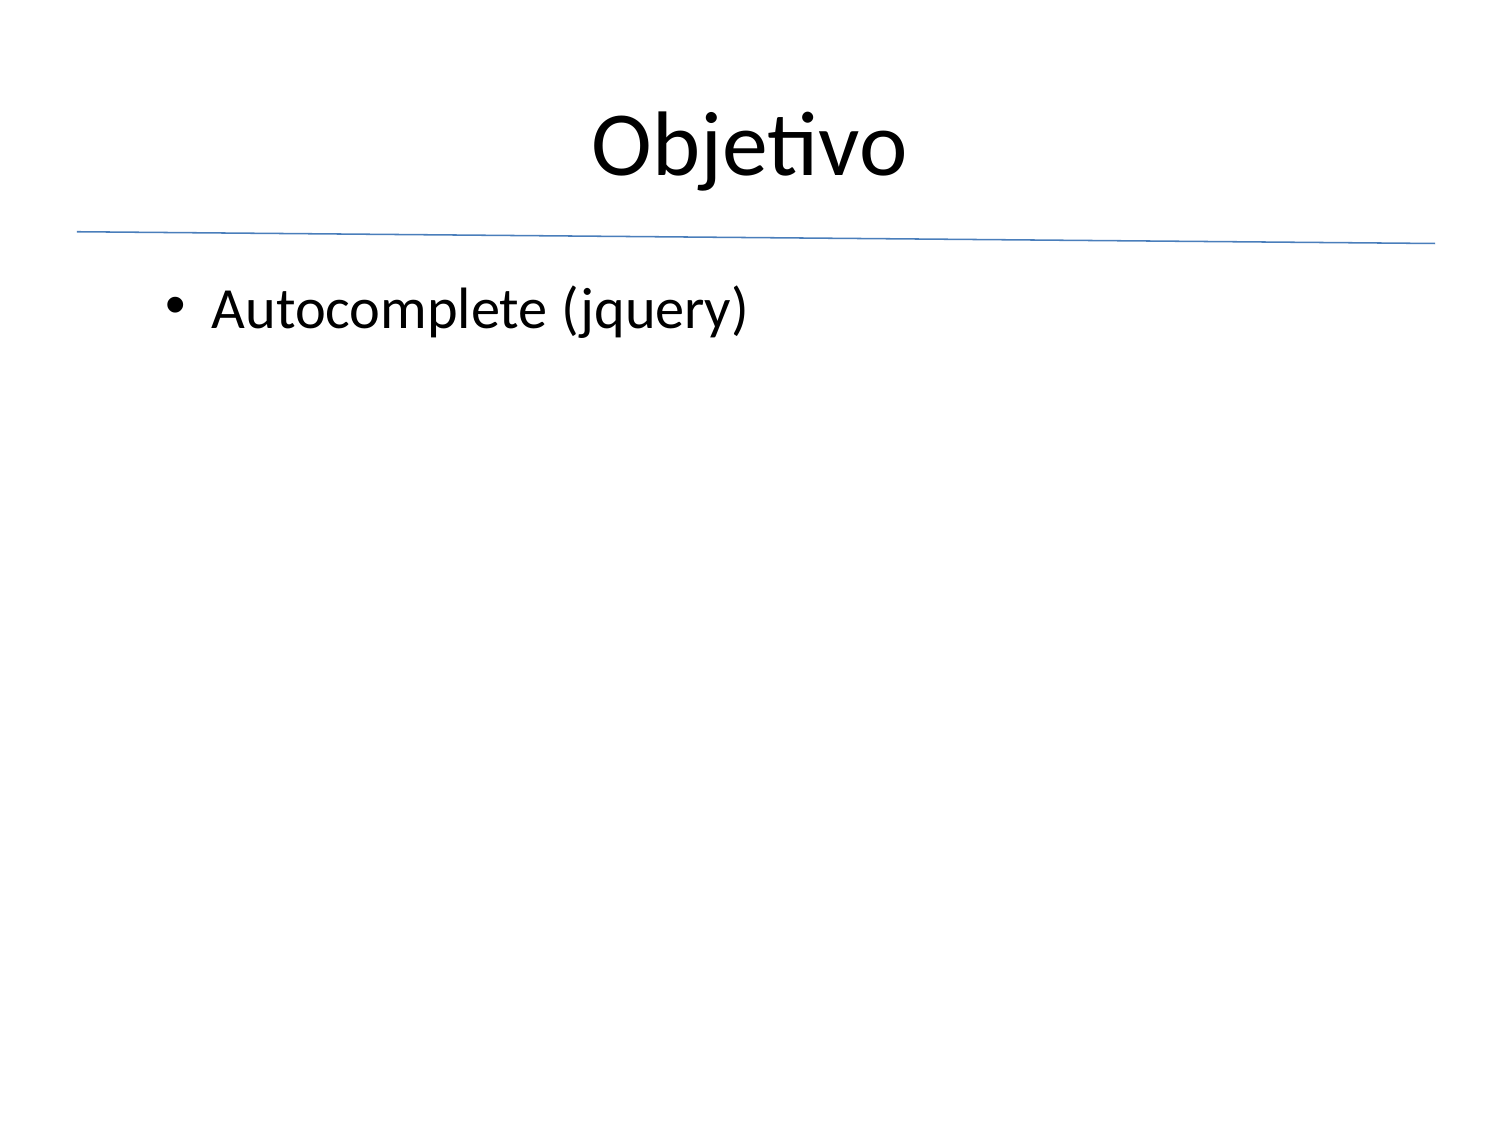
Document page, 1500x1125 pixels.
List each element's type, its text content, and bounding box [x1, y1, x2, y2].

title Objetivo [75, 45, 1425, 231]
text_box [76, 231, 1436, 244]
list Autocomplete (jquery) [75, 262, 1425, 1005]
